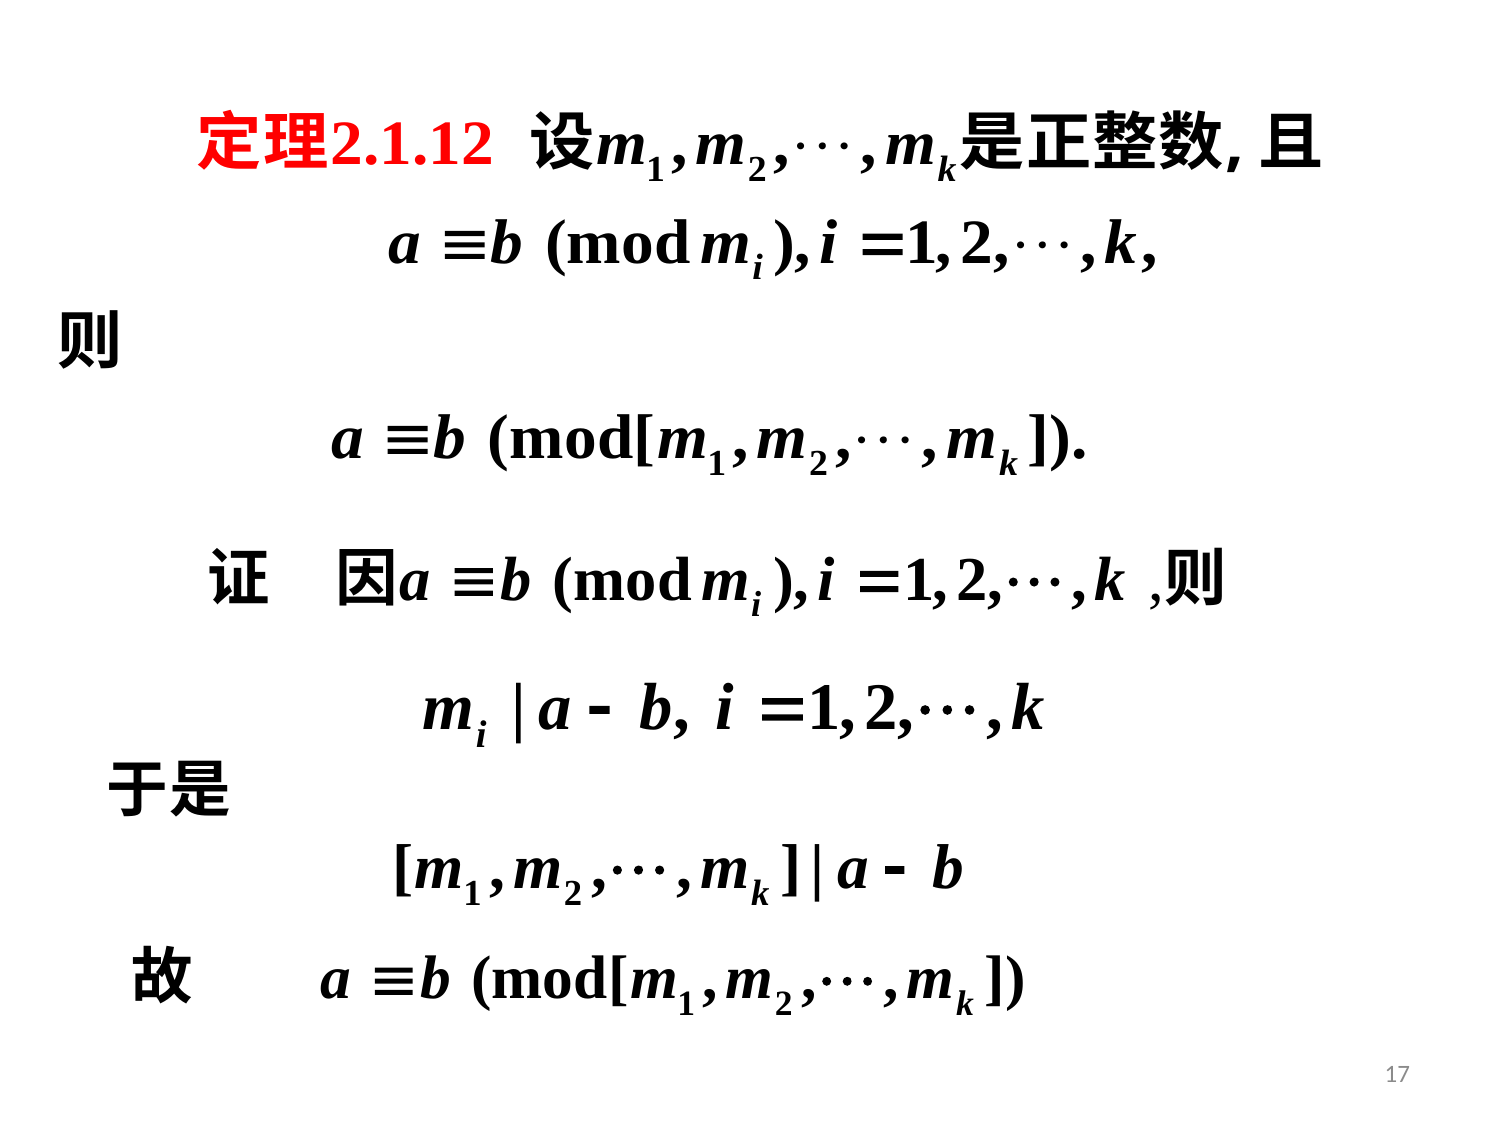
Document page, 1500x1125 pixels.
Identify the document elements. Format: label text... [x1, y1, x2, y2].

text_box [124, 937, 1037, 1030]
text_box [387, 824, 974, 921]
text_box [199, 537, 1238, 632]
slide_number 17 [1074, 1042, 1425, 1103]
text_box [99, 749, 276, 833]
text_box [50, 99, 1337, 491]
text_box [412, 662, 1063, 763]
